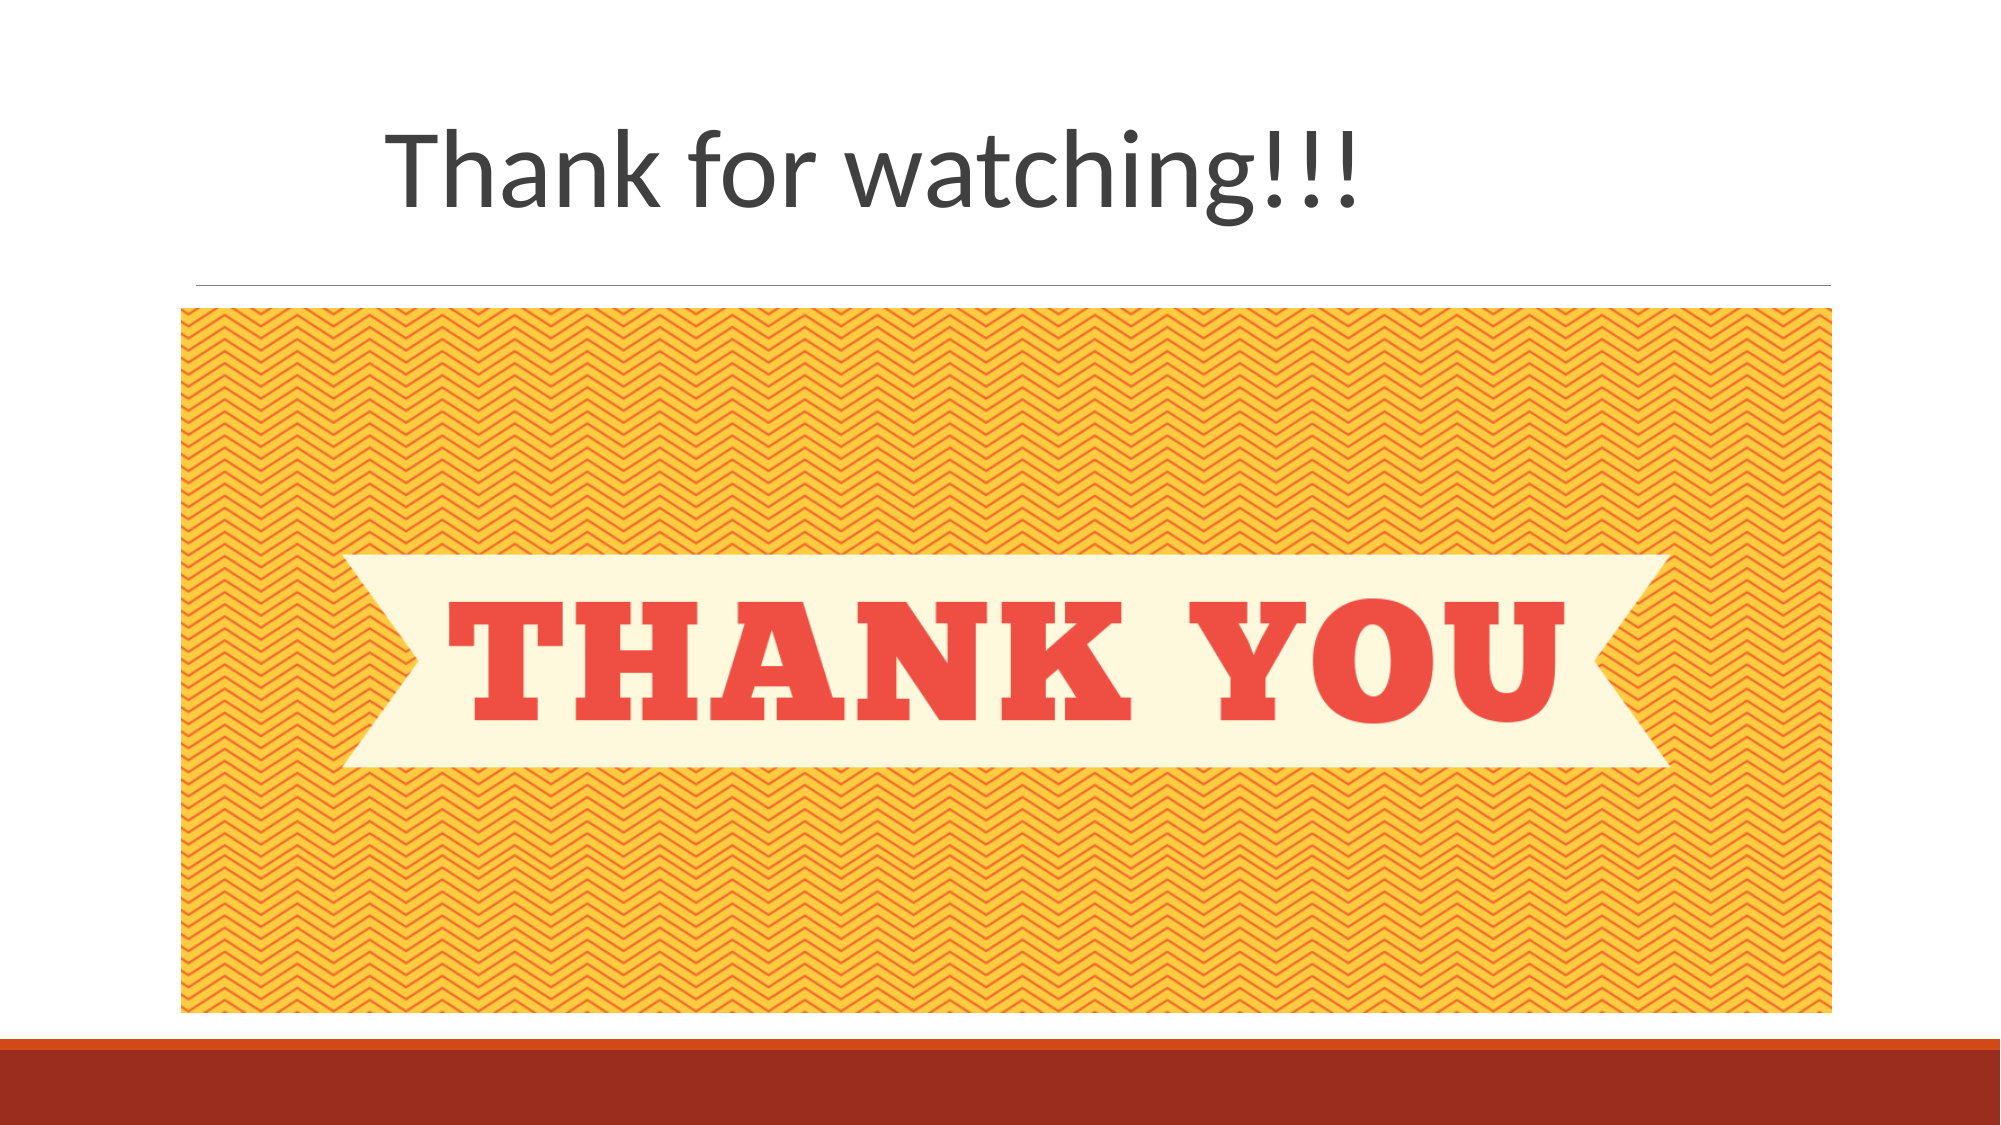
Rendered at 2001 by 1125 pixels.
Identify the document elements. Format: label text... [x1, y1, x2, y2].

text_box Thank for watching!!! [344, 102, 1383, 240]
picture [180, 307, 1832, 1014]
